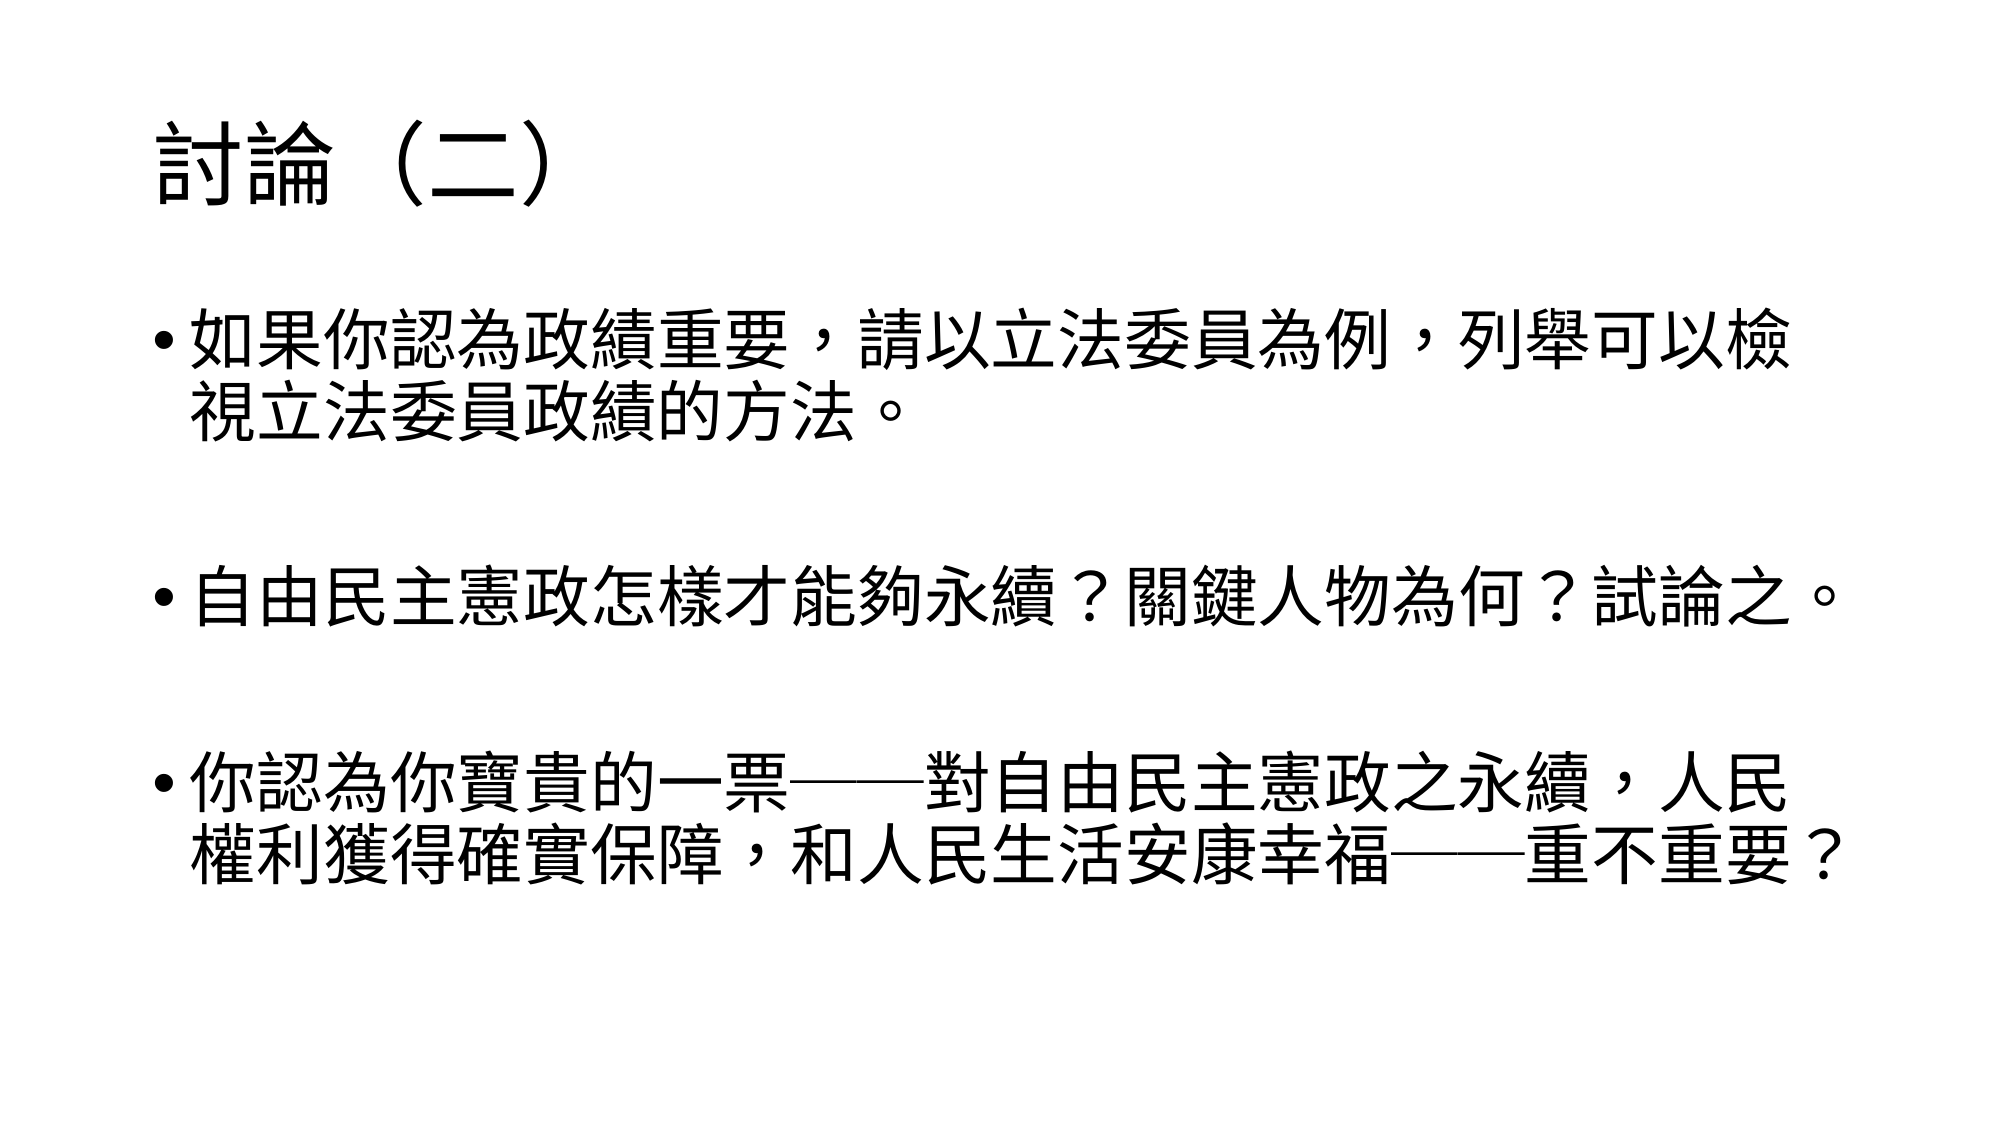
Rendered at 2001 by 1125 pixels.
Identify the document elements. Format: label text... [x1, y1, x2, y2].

list 如果你認為政績重要，請以立法委員為例，列舉可以檢視立法委員政績的方法。 自由民主憲政怎樣才能夠永續？關鍵人物為何？試論之。 你認為你寶貴的一票──對自由民主憲政之永續，人民權利獲得確實保障，和人民生活安康幸福──重不重要？ [137, 299, 1863, 1014]
title 討論（二） [137, 59, 1863, 278]
